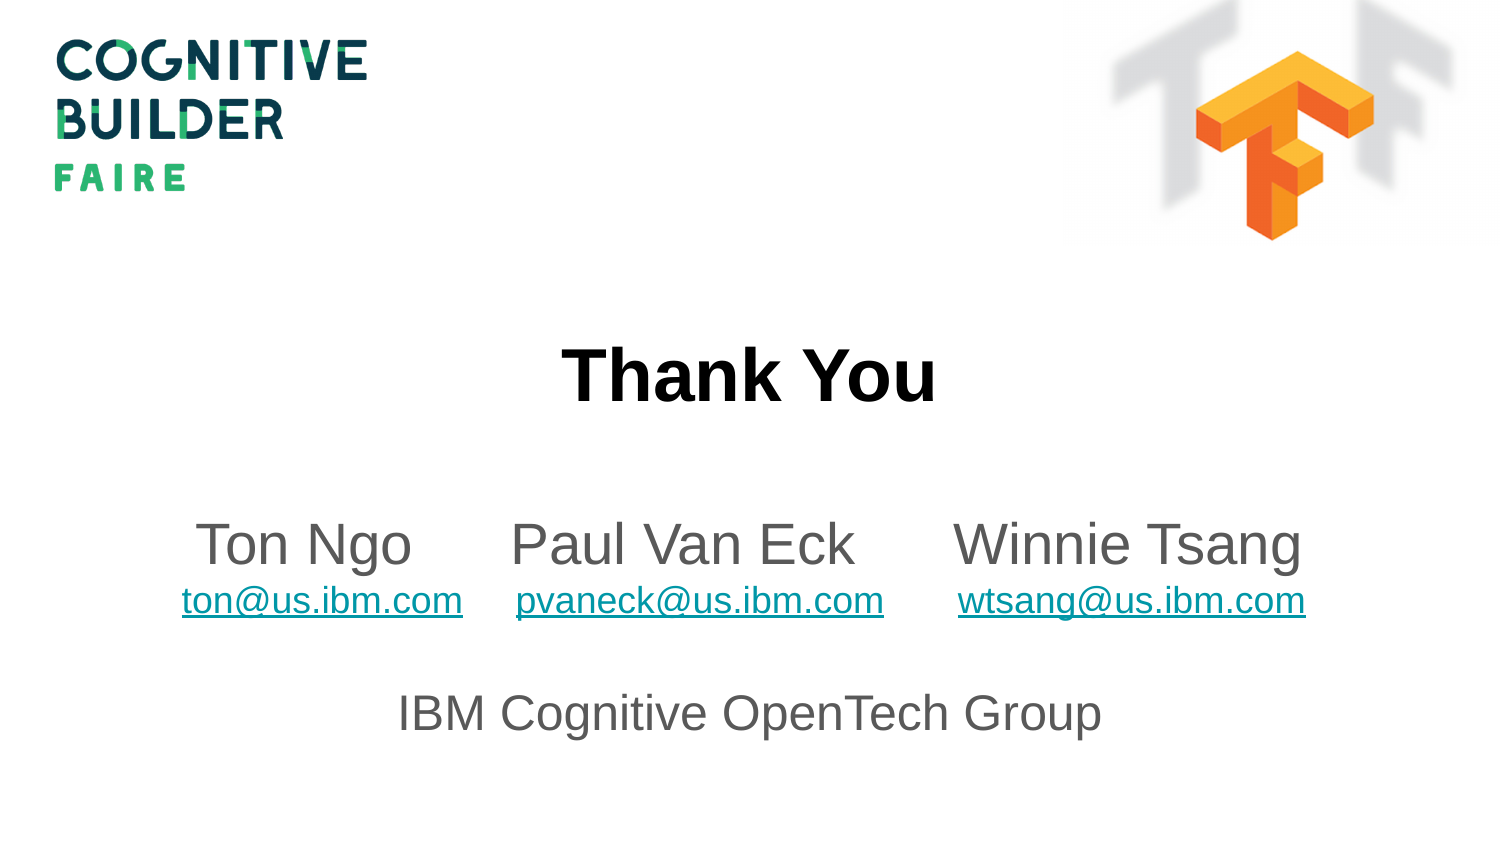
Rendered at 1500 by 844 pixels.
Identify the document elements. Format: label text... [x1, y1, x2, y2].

text_box Ton Ngo Paul Van Eck Winnie Tsang ton@us.ibm.com pvaneck@us.ibm.com wtsang@us.ibm.com IBM Cognitive OpenTech Group [51, 490, 1449, 763]
picture [1063, 0, 1500, 246]
picture [0, 0, 422, 232]
title Thank You [51, 302, 1449, 441]
